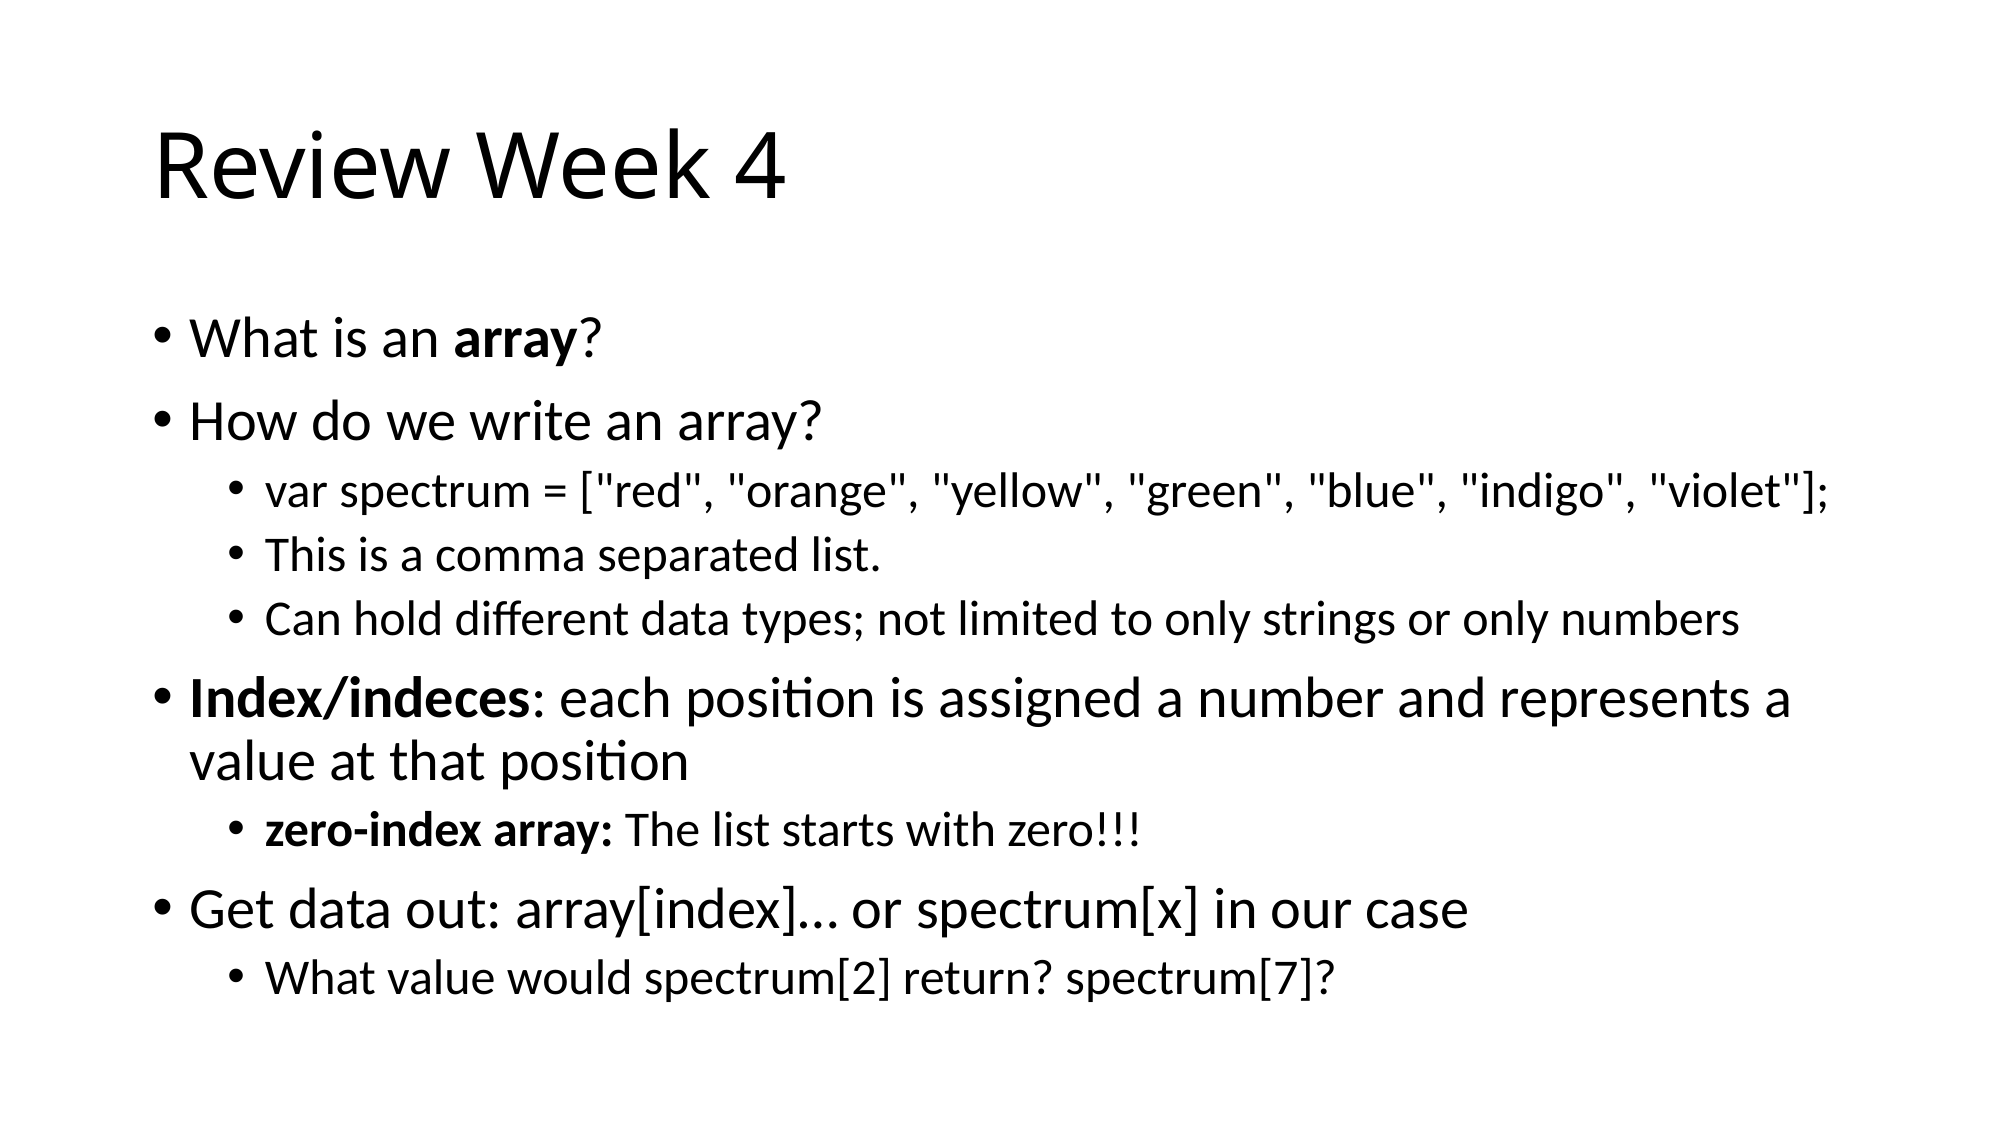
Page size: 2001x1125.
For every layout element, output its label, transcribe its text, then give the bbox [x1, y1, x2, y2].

title Review Week 4 [137, 59, 1863, 278]
list What is an array? How do we write an array? var spectrum = ["red", "orange", "yellow", "green", "blue", "indigo", "violet"]; This is a comma separated list. Can hold different data types; not limited to only strings or only numbers Index/indeces: each position is assigned a number and represents a value at that position zero-index array: The list starts with zero!!! Get data out: array[index]… or spectrum[x] in our case What value would spectrum[2] return? spectrum[7]? [137, 299, 1863, 1014]
